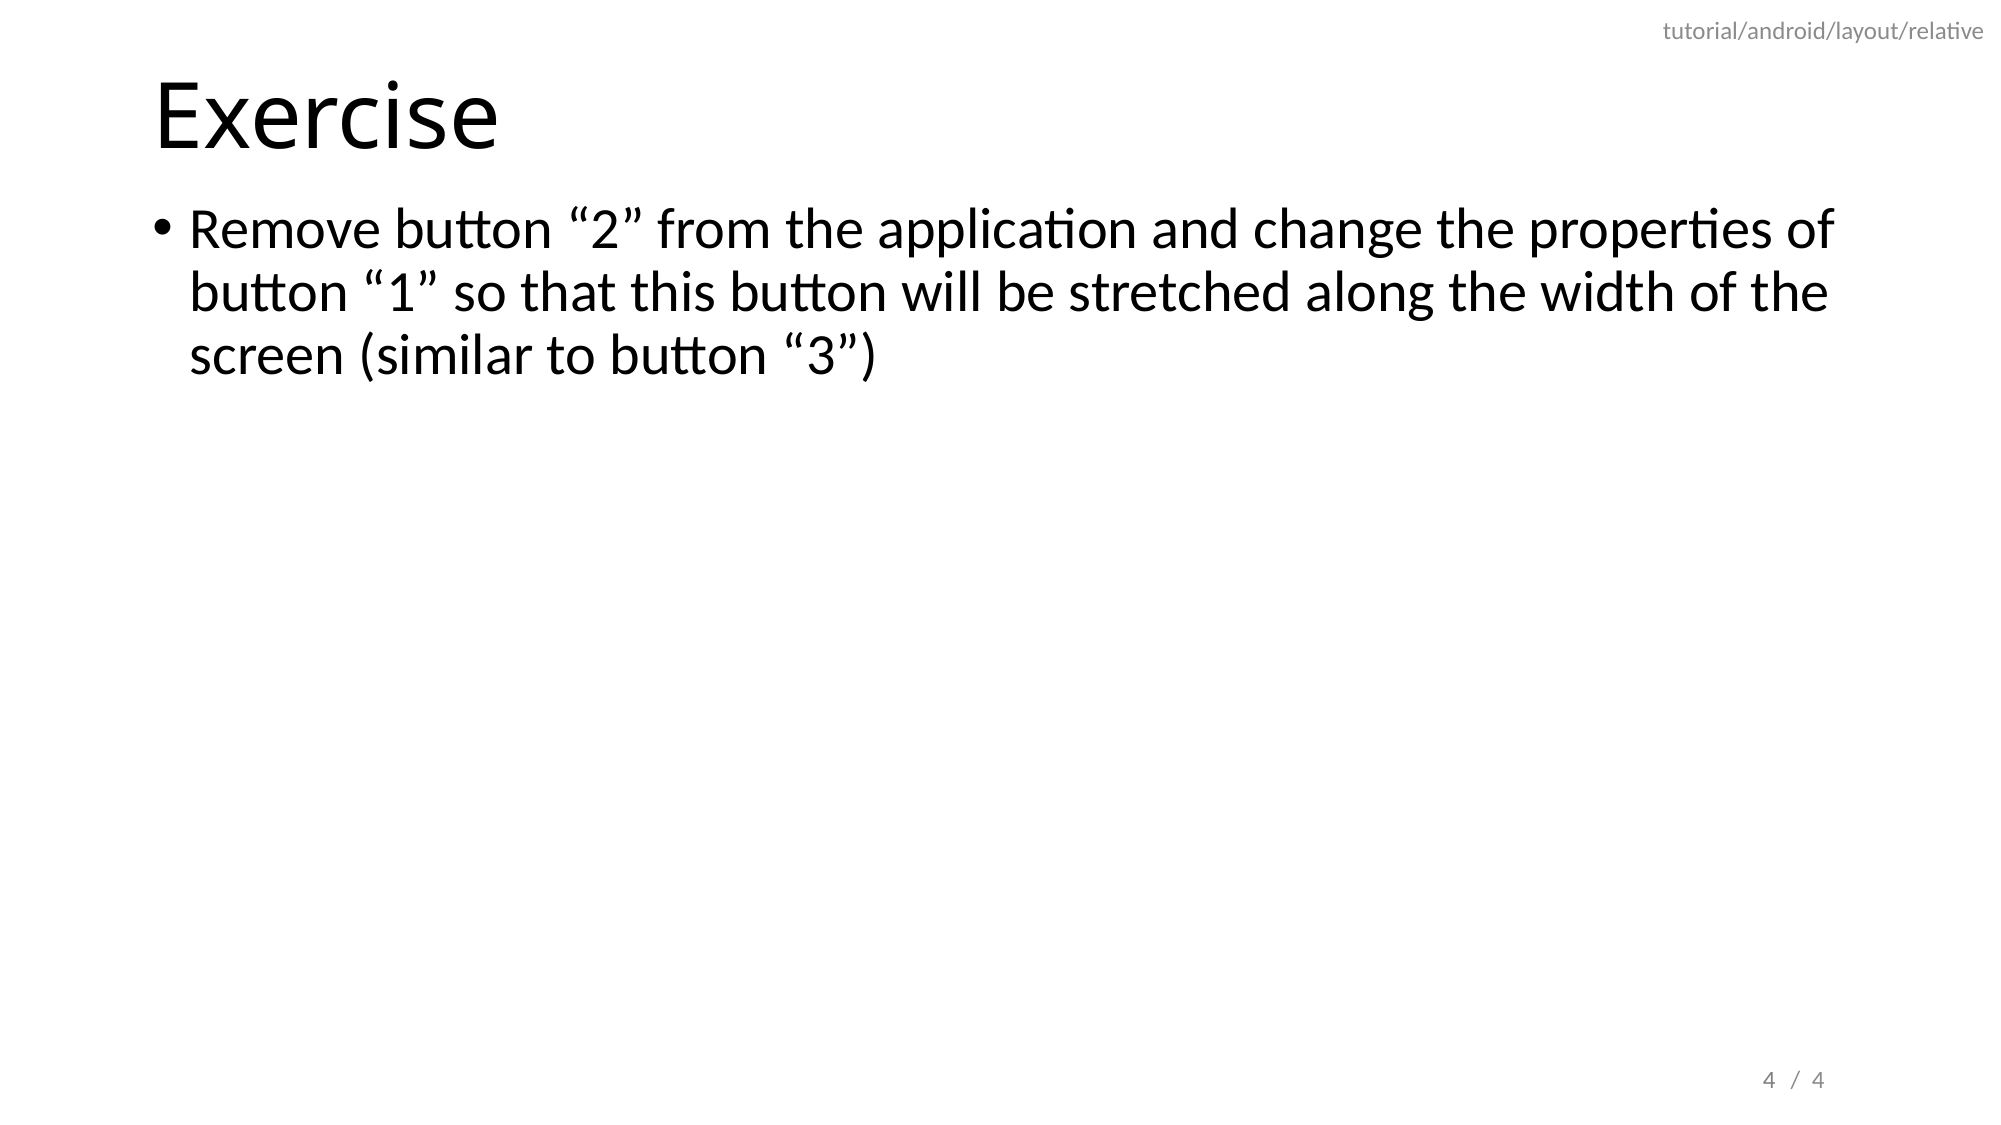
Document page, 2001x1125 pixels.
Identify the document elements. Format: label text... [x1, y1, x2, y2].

footer / 4 [1791, 1048, 1863, 1109]
slide_number tutorial/android/layout/relative [1248, 0, 2000, 60]
title Exercise [137, 59, 1863, 178]
slide_number 4 [1721, 1048, 1791, 1109]
list Remove button “2” from the application and change the properties of button “1” so that this button will be stretched along the width of the screen (similar to button “3”) [137, 190, 1863, 1014]
